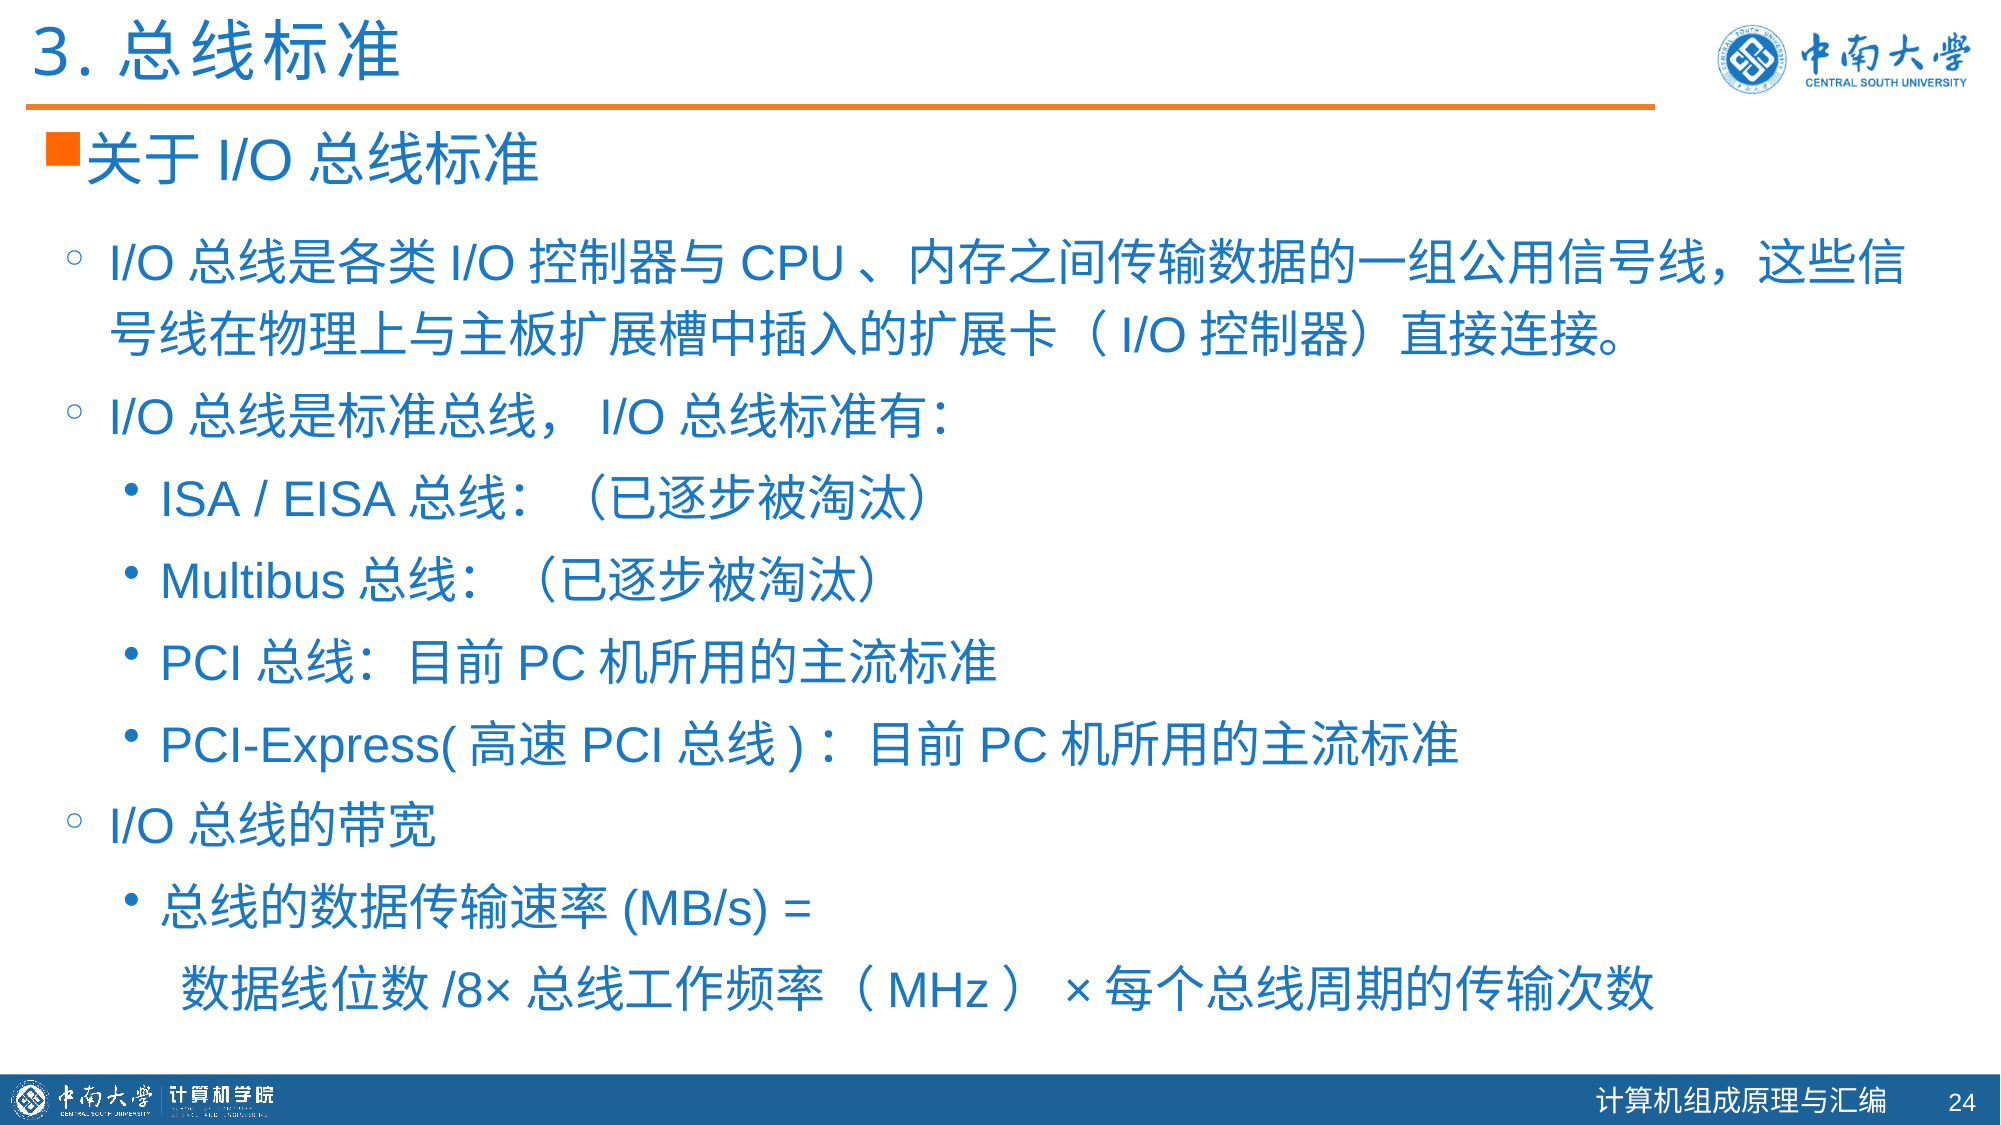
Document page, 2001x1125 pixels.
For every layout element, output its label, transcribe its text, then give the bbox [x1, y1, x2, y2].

picture [1708, 19, 1982, 99]
list 关于I/O总线标准 [26, 114, 1968, 1026]
slide_number 23 [1916, 1079, 1992, 1124]
list 3.总线标准 [17, 10, 1615, 83]
picture [0, 1080, 299, 1120]
text_box I/O总线是各类I/O控制器与CPU、内存之间传输数据的一组公用信号线，这些信号线在物理上与主板扩展槽中插入的扩展卡（I/O控制器）直接连接。 I/O总线是标准总线，I/O总线标准有： ISA / EISA总线：（已逐步被淘汰） Multibus总线：（已逐步被淘汰） PCI总线：目前PC机所用的主流标准 PCI-Express(高速PCI总线)：目前PC机所用的主流标准 I/O总线的带宽 总线的数据传输速率(MB/s) = 数据线位数/8×总线工作频率（MHz）×每个总线周期的传输次数 [53, 213, 1940, 1023]
